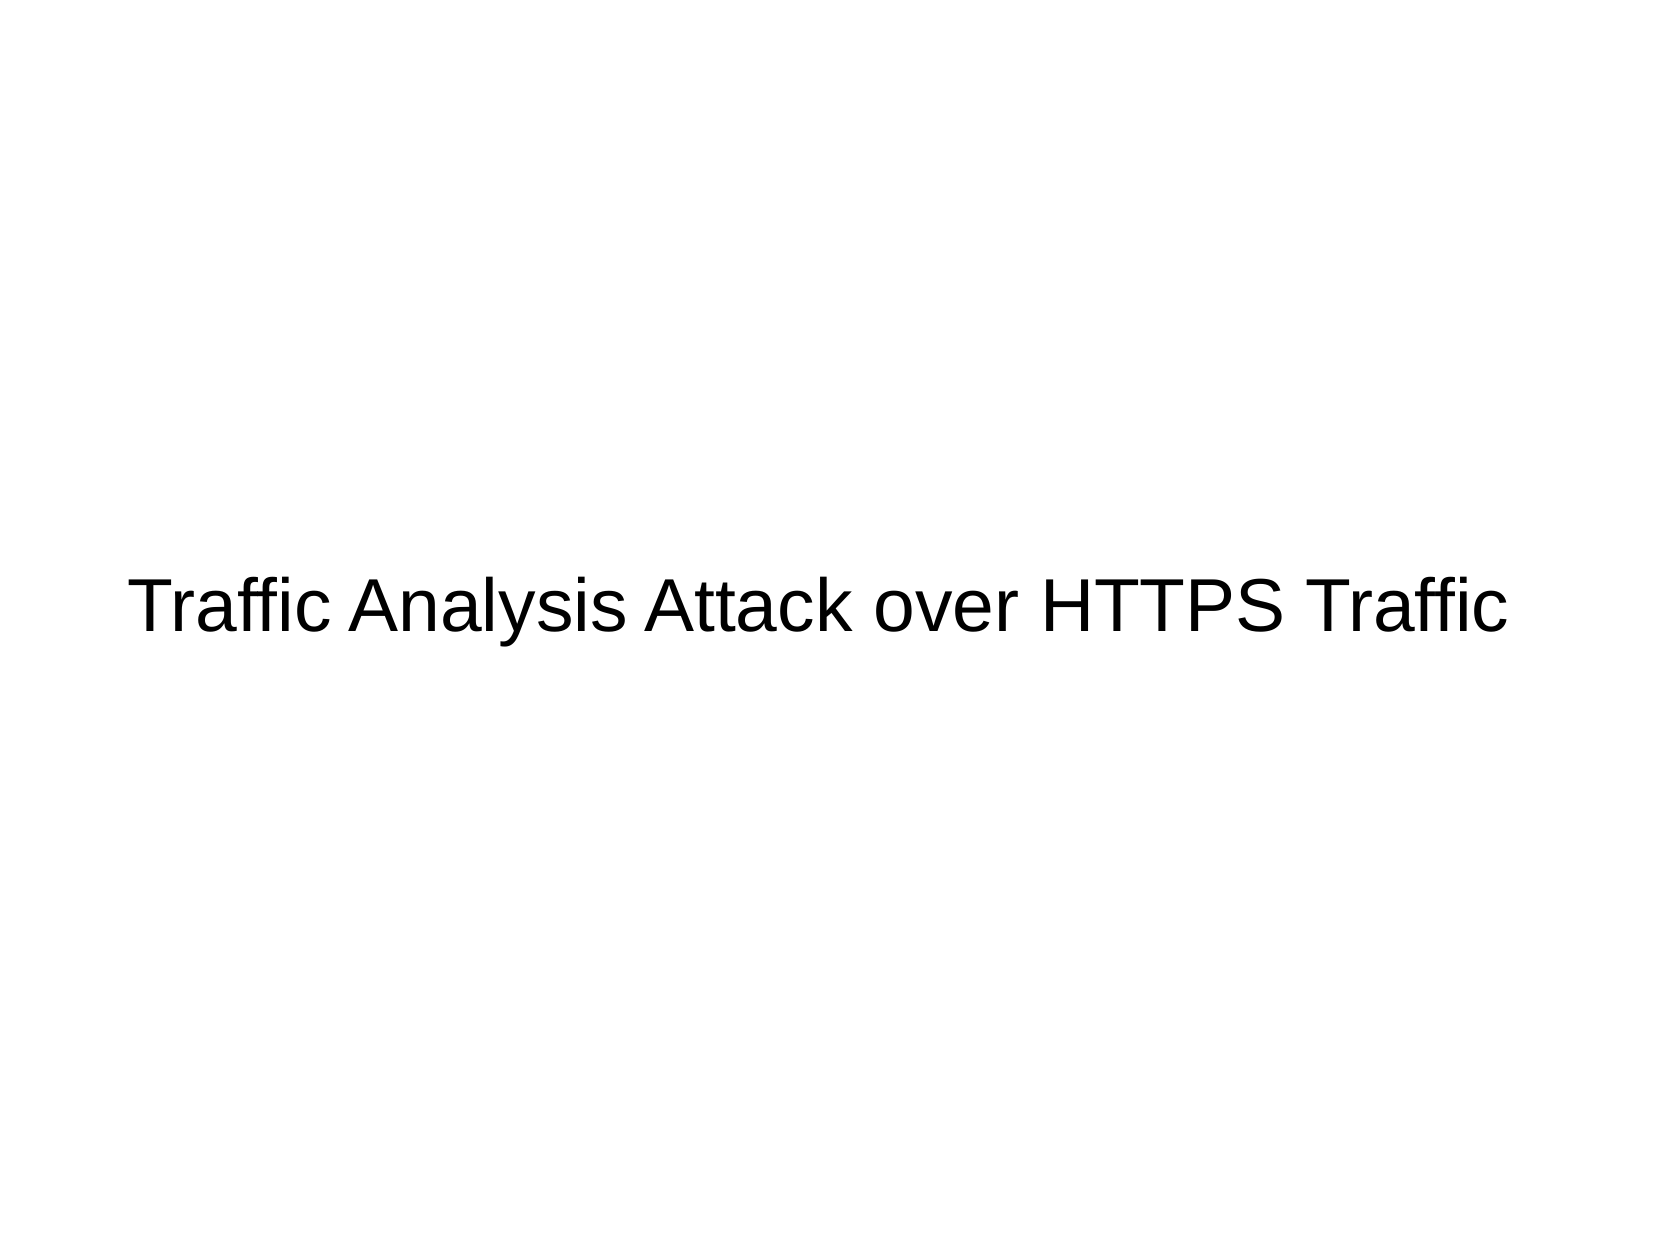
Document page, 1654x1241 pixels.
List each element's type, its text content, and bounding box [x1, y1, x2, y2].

text_box Traffic Analysis Attack over HTTPS Traffic [74, 497, 1563, 705]
